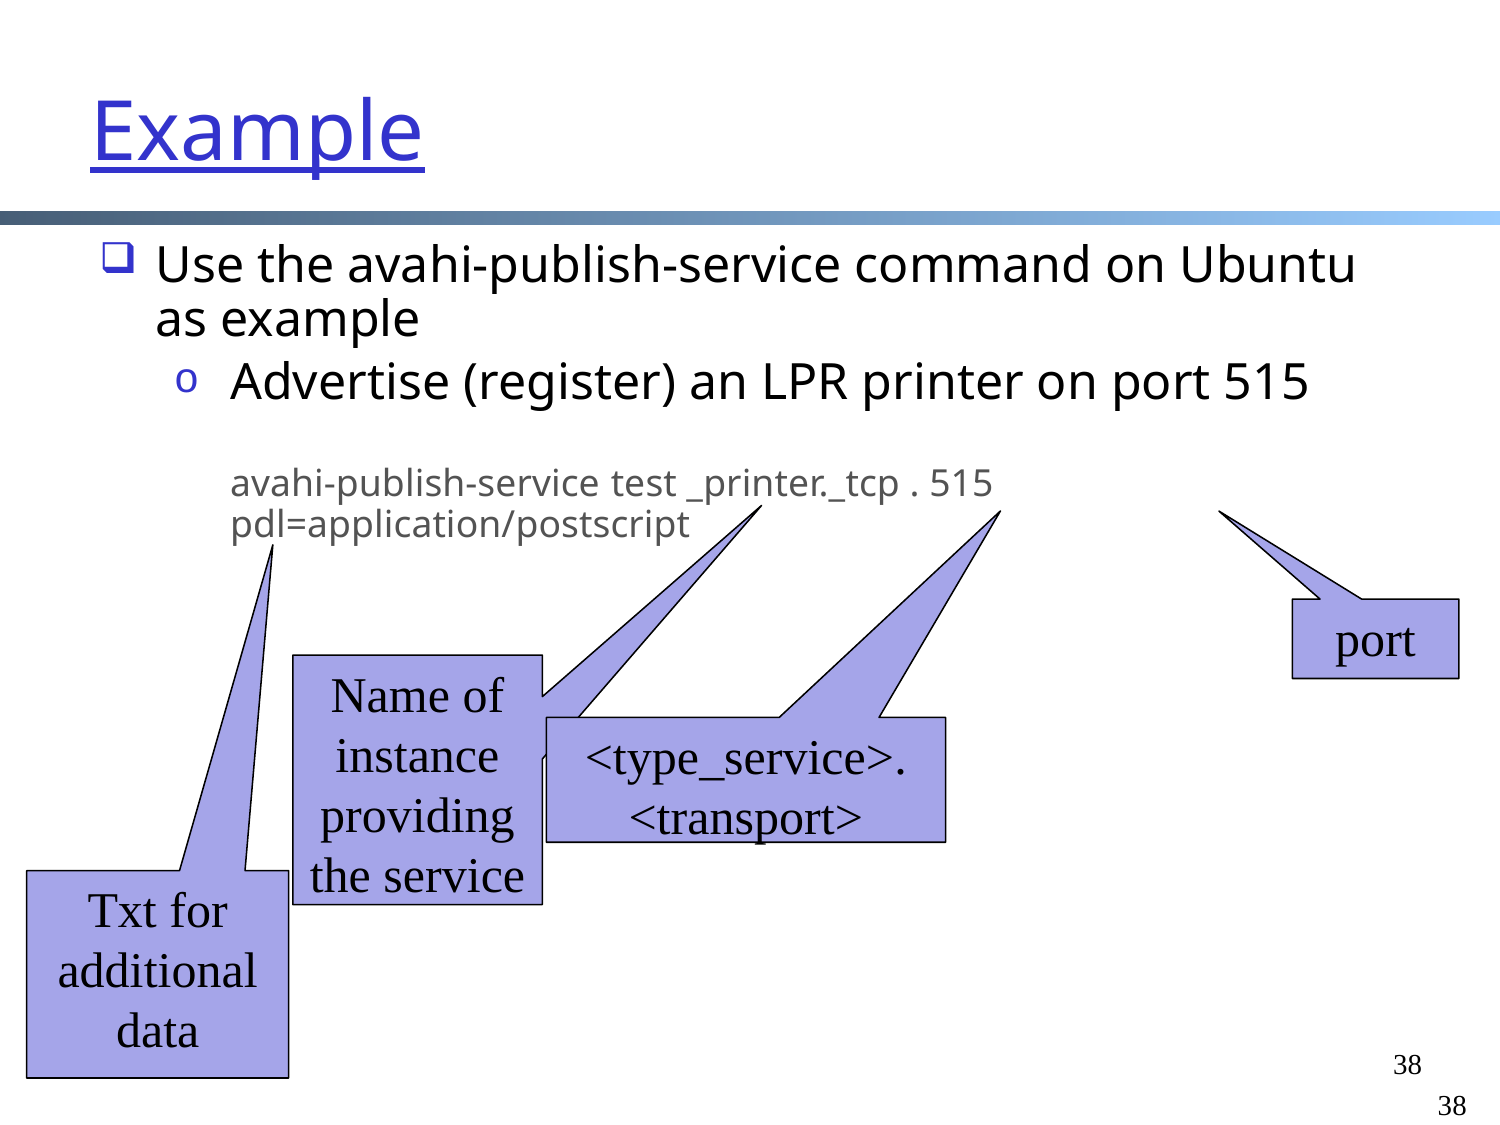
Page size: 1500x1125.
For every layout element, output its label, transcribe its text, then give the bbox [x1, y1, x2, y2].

slide_number 38 [1406, 1078, 1482, 1125]
text_box 38 [1124, 1037, 1437, 1113]
text_box Use the avahi-publish-service command on Ubuntu as example Advertise (register) an LPR printer on port 515 avahi-publish-service test _printer._tcp . 515 pdl=application/postscript [84, 231, 1431, 1082]
text_box <type_service>. <transport> [546, 510, 1001, 843]
text_box Txt for additional data [26, 544, 289, 1078]
text_box port [1218, 511, 1459, 679]
text_box Example [75, 33, 1500, 222]
text_box Name of instance providing the service [292, 505, 762, 905]
